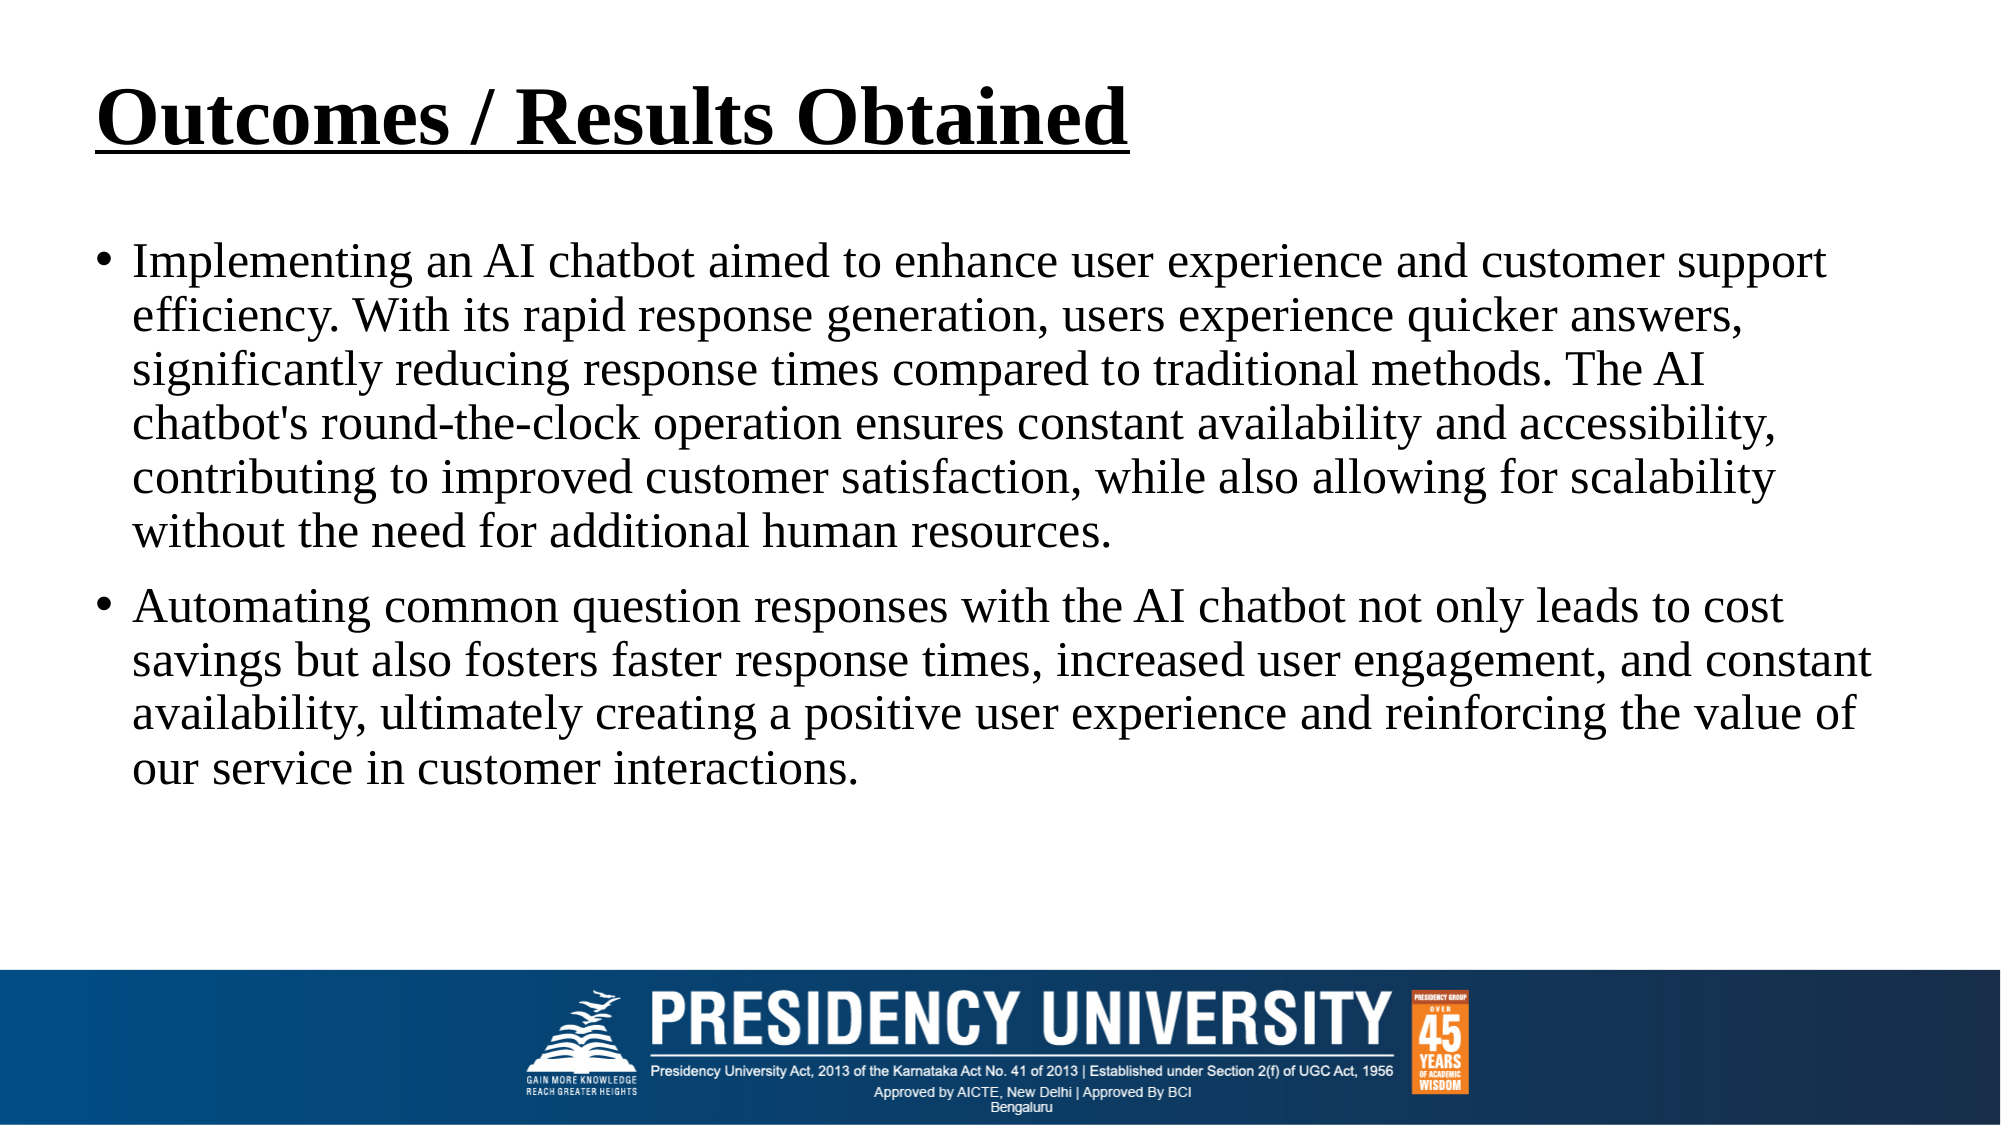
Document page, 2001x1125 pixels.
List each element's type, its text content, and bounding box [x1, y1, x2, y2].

list Implementing an AI chatbot aimed to enhance user experience and customer support efficiency. With its rapid response generation, users experience quicker answers, significantly reducing response times compared to traditional methods. The AI chatbot's round-the-clock operation ensures constant availability and accessibility, contributing to improved customer satisfaction, while also allowing for scalability without the need for additional human resources. Automating common question responses with the AI chatbot not only leads to cost savings but also fosters faster response times, increased user engagement, and constant availability, ultimately creating a positive user experience and reinforcing the value of our service in customer interactions. [80, 226, 1890, 1018]
title Outcomes / Results Obtained [80, 9, 1806, 226]
picture [0, 0, 2001, 1125]
